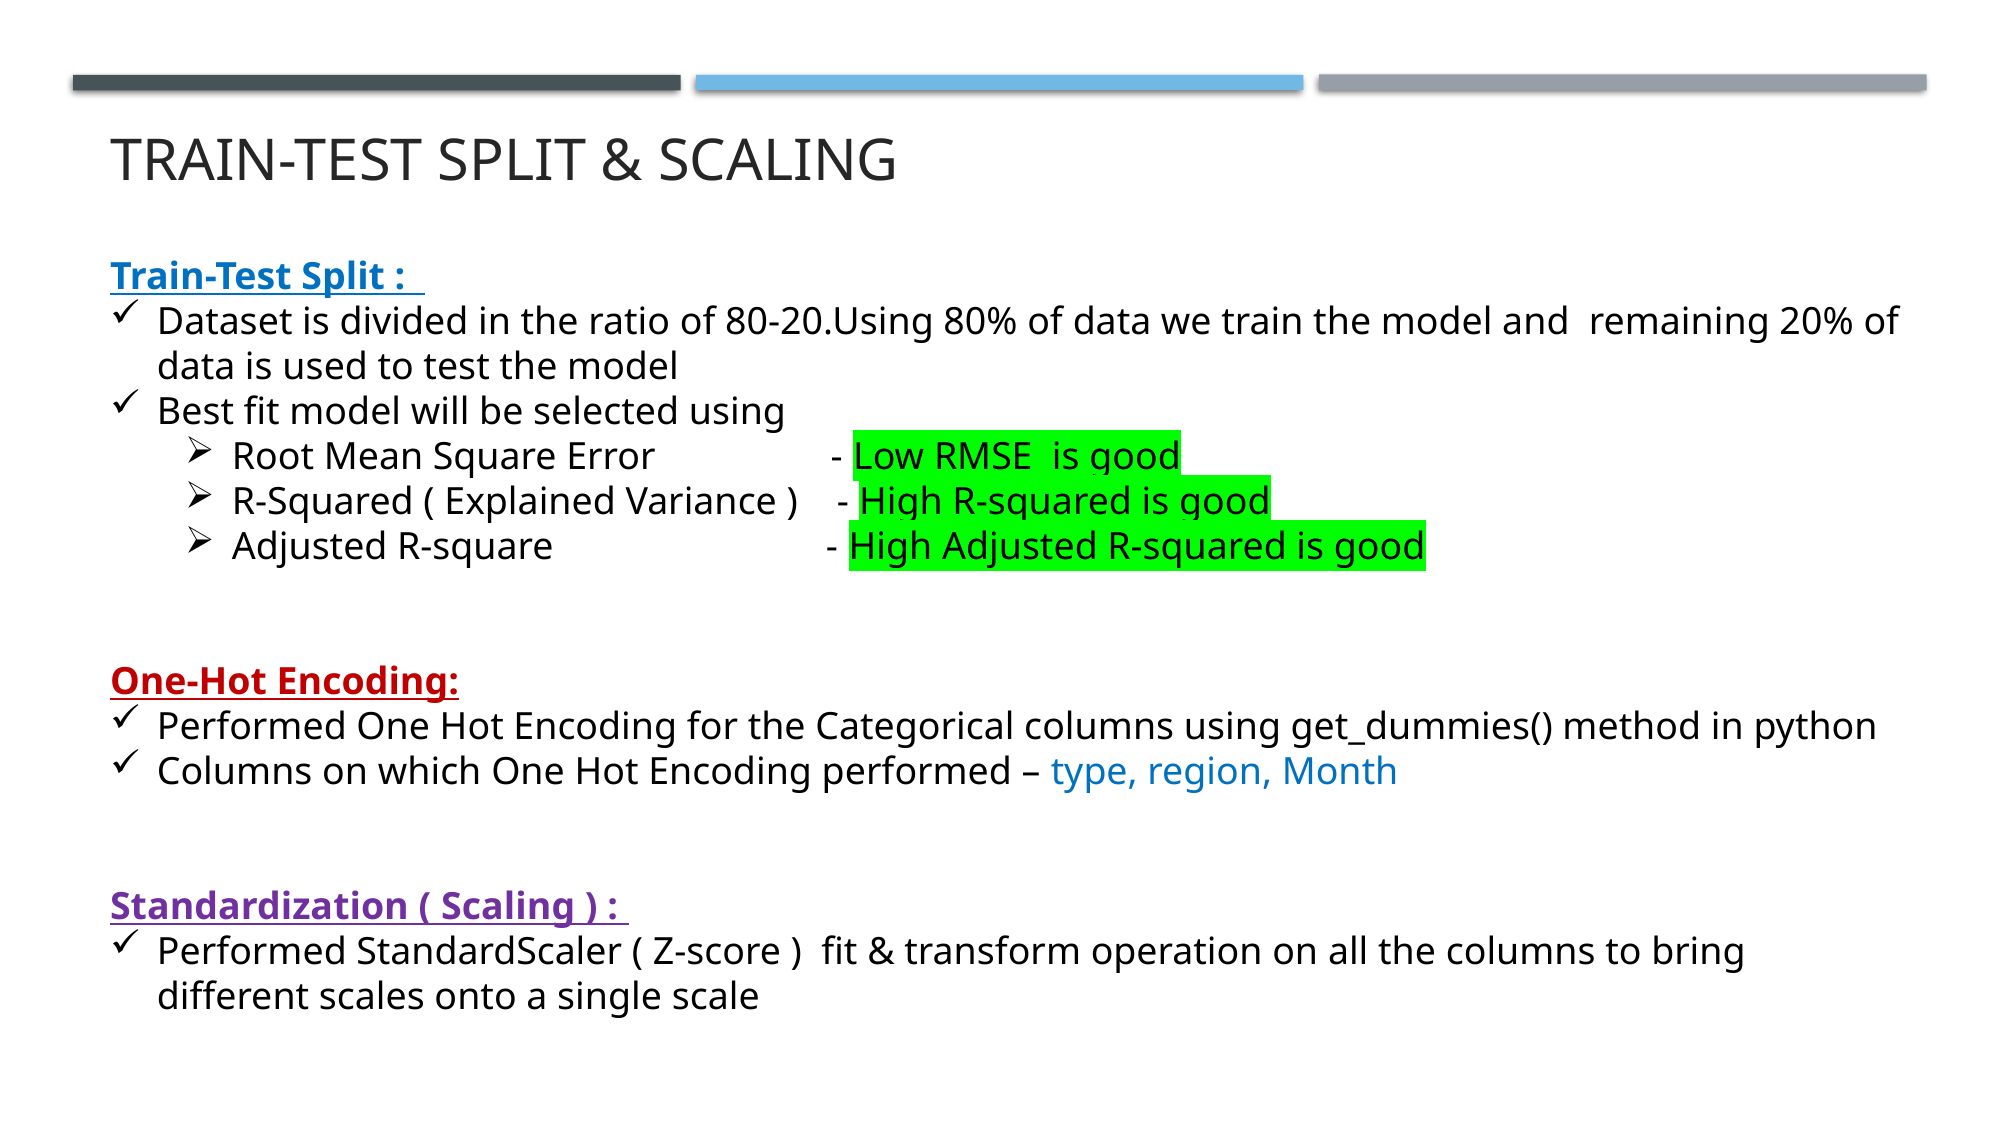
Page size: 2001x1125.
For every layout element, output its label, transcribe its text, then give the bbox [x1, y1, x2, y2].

title Train-Test Split & Scaling [95, 115, 1905, 200]
text_box Train-Test Split : Dataset is divided in the ratio of 80-20.Using 80% of data we train the model and remaining 20% of data is used to test the model Best fit model will be selected using Root Mean Square Error - Low RMSE is good R-Squared ( Explained Variance ) - High R-squared is good Adjusted R-square - High Adjusted R-squared is good One-Hot Encoding: Performed One Hot Encoding for the Categorical columns using get_dummies() method in python Columns on which One Hot Encoding performed – type, region, Month Standardization ( Scaling ) : Performed StandardScaler ( Z-score ) fit & transform operation on all the columns to bring different scales onto a single scale [95, 244, 1924, 1125]
